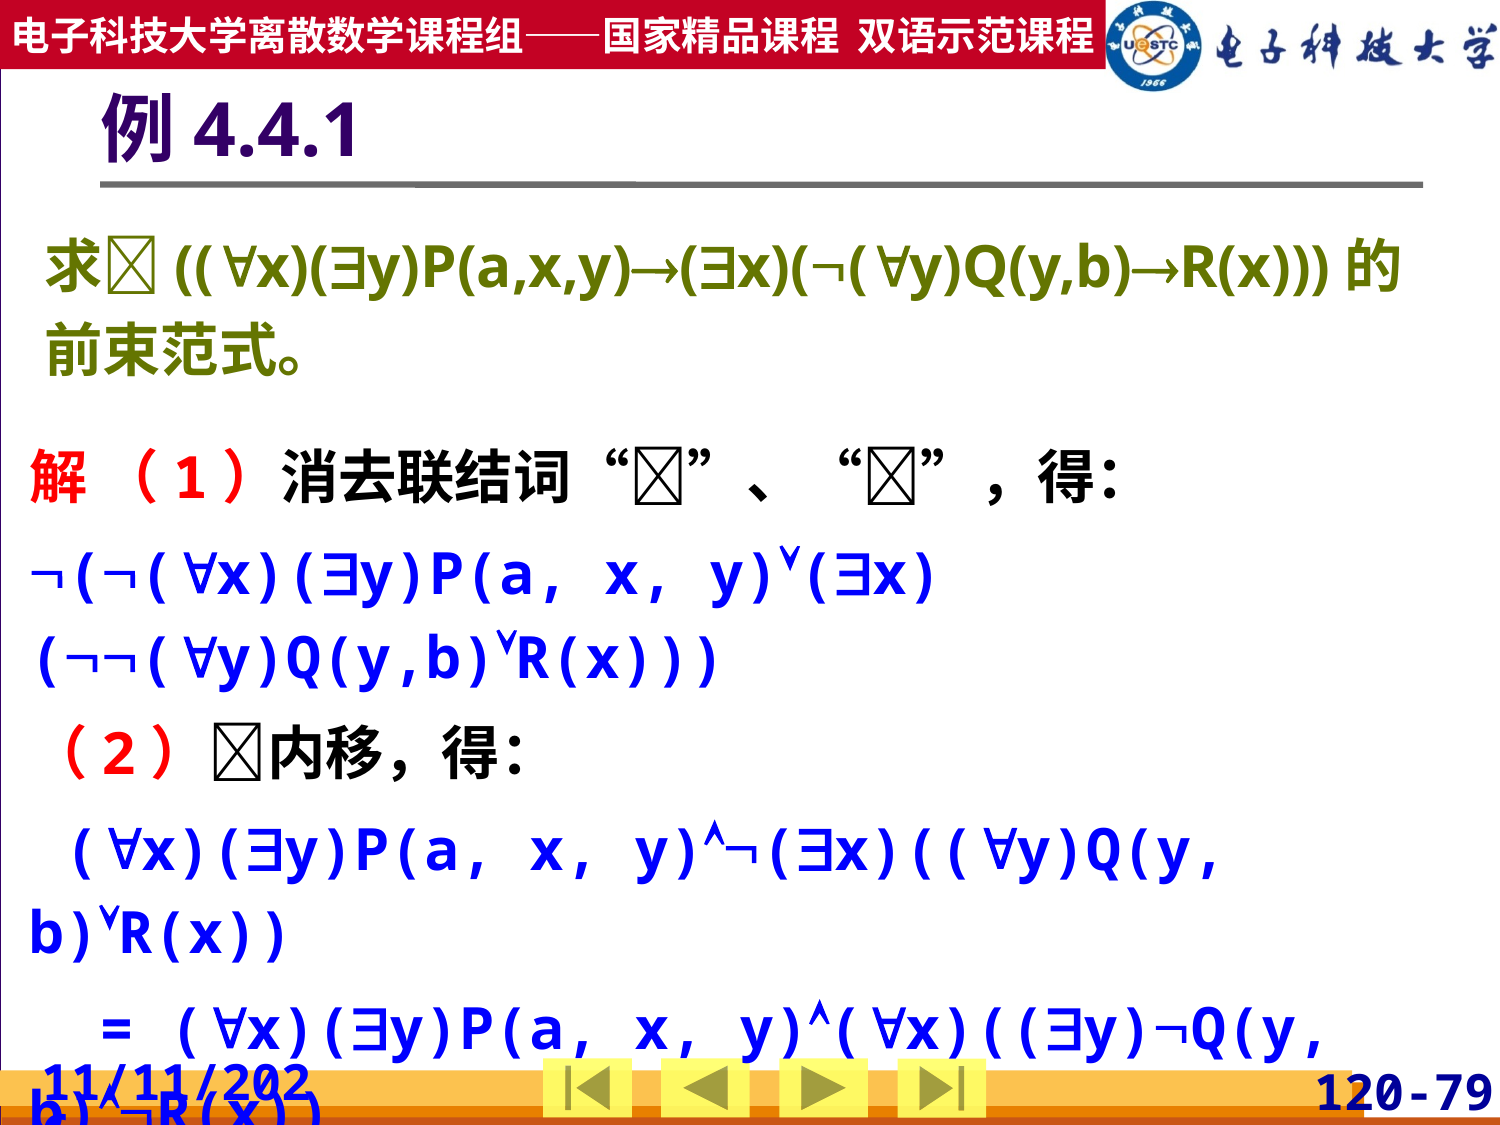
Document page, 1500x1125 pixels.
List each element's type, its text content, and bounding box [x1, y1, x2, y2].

title 例4.4.1 [100, 56, 1424, 208]
picture [1106, 0, 1500, 93]
text_box 解 （1）消去联结词“”、“”，得： ((x)(y)P(a, x, y)(x)((y)Q(y,b)R(x))) （2）内移，得： (x)(y)P(a, x, y)(x)((y)Q(y, b)R(x)) = (x)(y)P(a, x, y)(x)((y)Q(y, b)R(x)) [23, 420, 1483, 1125]
list 求((x)(y)P(a,x,y)(x)((y)Q(y,b)R(x)))的前束范式。 [29, 208, 1459, 392]
